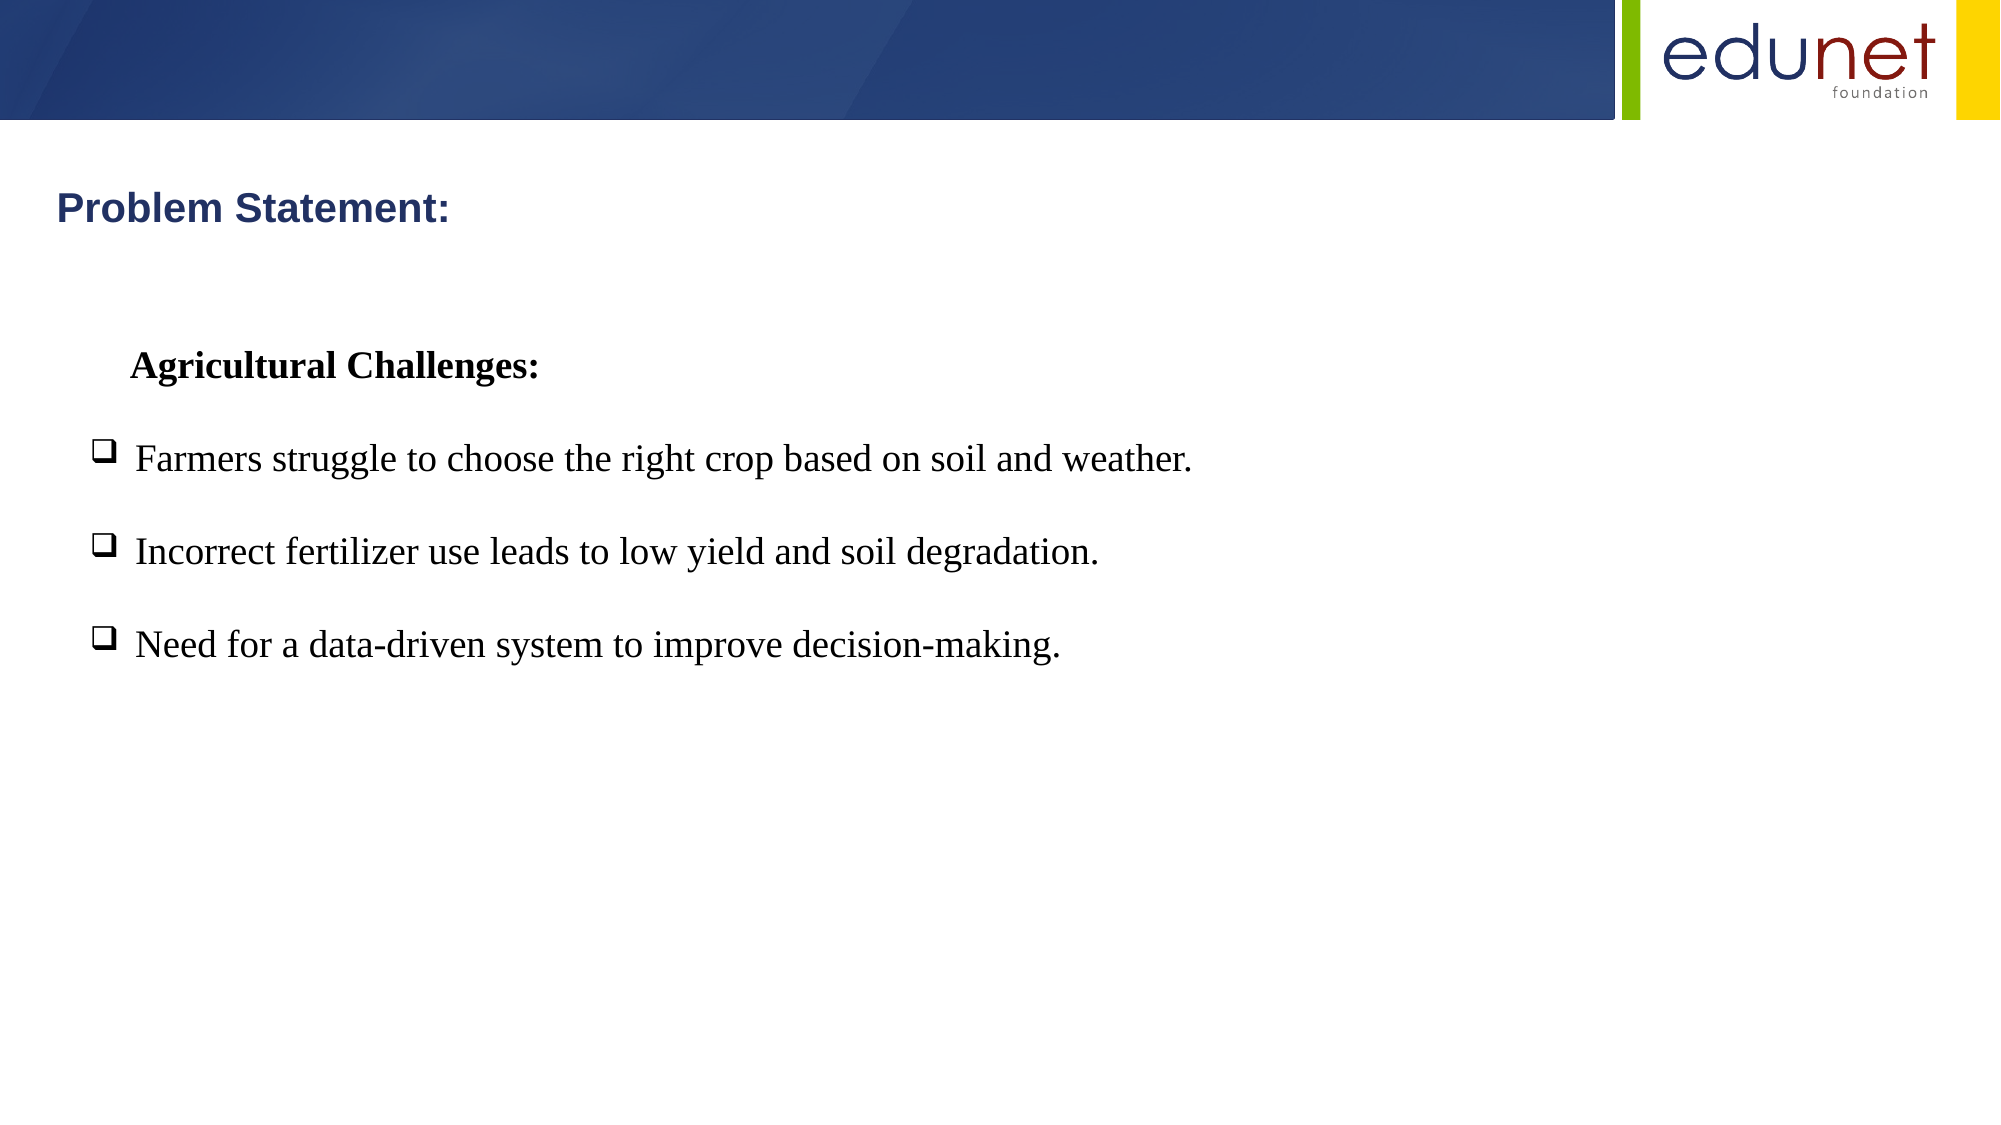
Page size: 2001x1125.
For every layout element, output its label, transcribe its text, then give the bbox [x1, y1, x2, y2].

text_box Problem Statement: [41, 172, 1043, 238]
picture [1652, 12, 1948, 108]
text_box 🚜 Agricultural Challenges: Farmers struggle to choose the right crop based on soil and weather. Incorrect fertilizer use leads to low yield and soil degradation. Need for a data-driven system to improve decision-making. [75, 285, 1750, 720]
